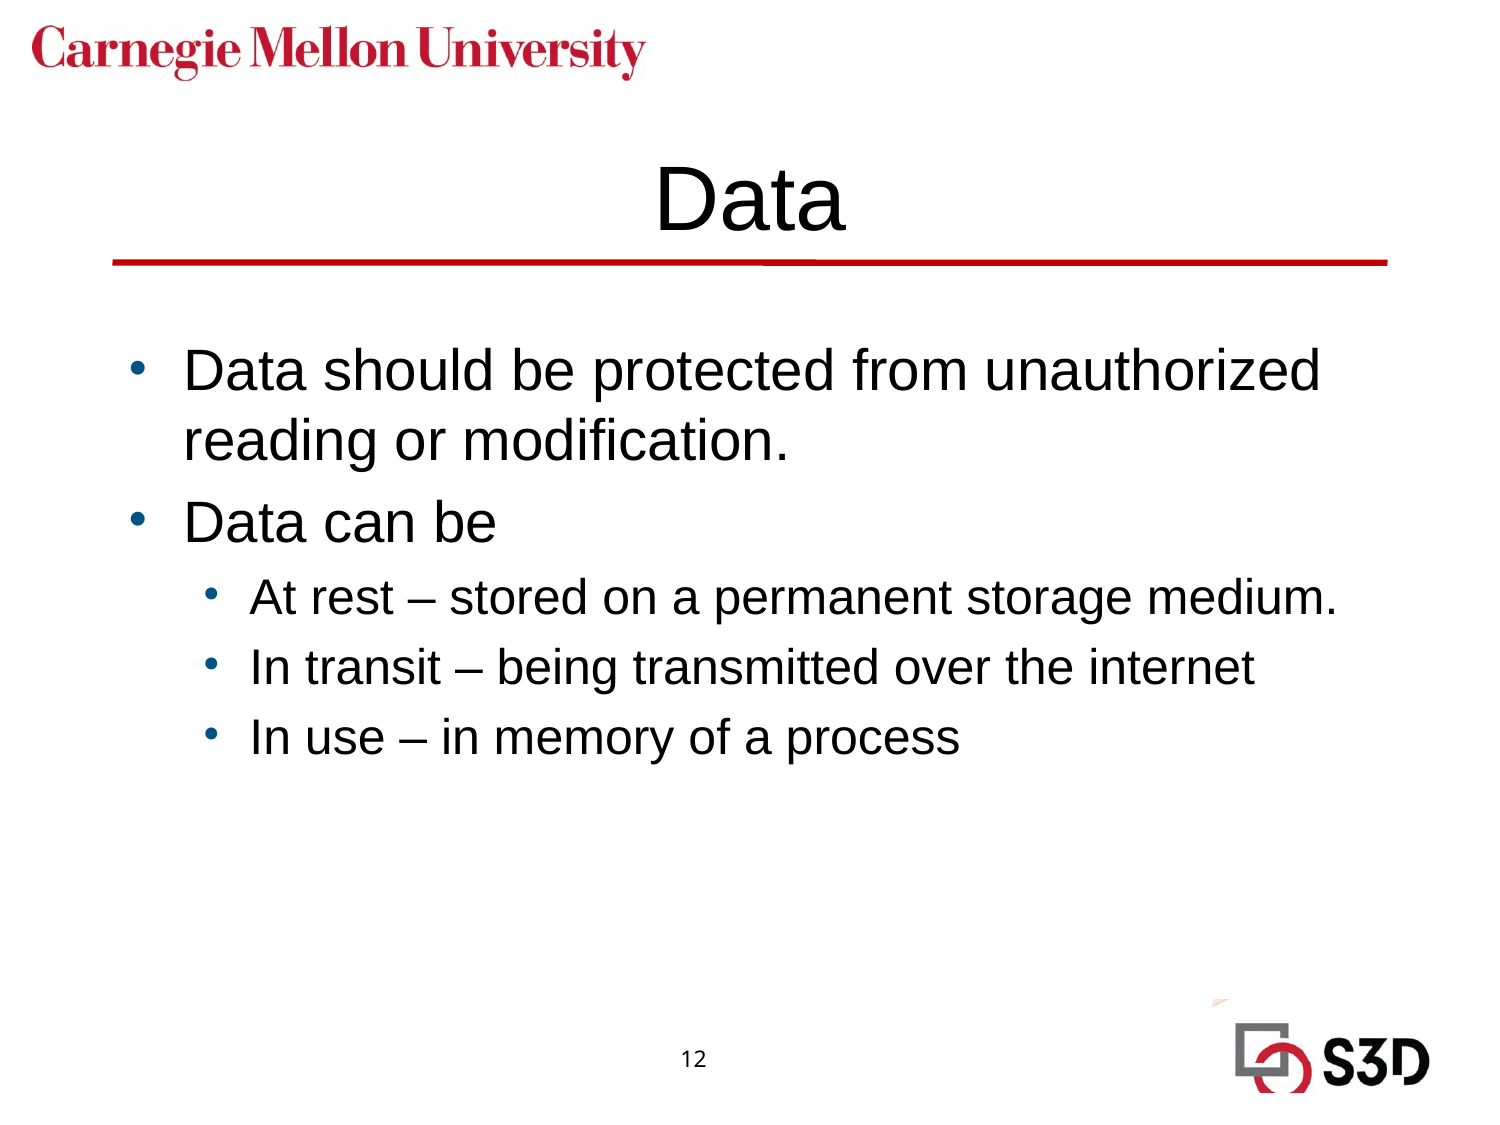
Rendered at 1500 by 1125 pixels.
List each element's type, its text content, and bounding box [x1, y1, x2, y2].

title Data [112, 99, 1388, 288]
list Data should be protected from unauthorized reading or modification. Data can be At rest – stored on a permanent storage medium. In transit – being transmitted over the internet In use – in memory of a process [112, 324, 1388, 988]
picture [32, 25, 646, 81]
